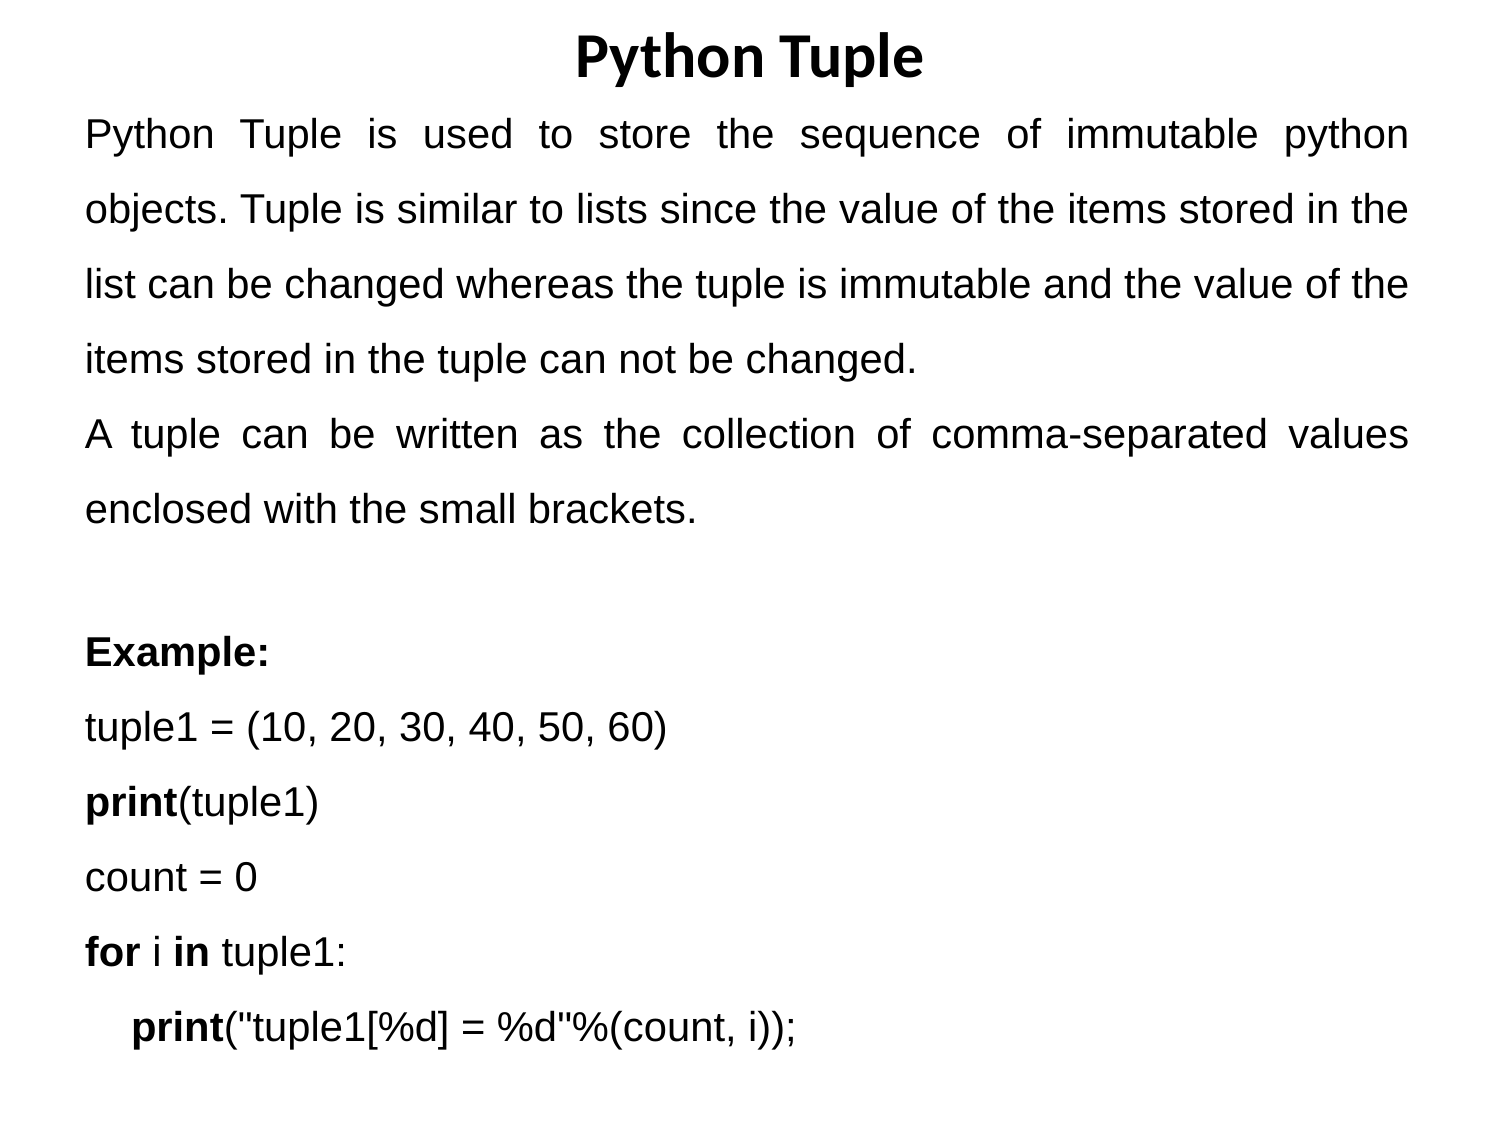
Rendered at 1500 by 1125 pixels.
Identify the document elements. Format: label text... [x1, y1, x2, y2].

title Python Tuple [75, 5, 1425, 75]
text_box Python Tuple is used to store the sequence of immutable python objects. Tuple is similar to lists since the value of the items stored in the list can be changed whereas the tuple is immutable and the value of the items stored in the tuple can not be changed. A tuple can be written as the collection of comma-separated values enclosed with the small brackets. Example: tuple1 = (10, 20, 30, 40, 50, 60) print(tuple1) count = 0 for i in tuple1: print("tuple1[%d] = %d"%(count, i)); [70, 75, 1425, 1058]
